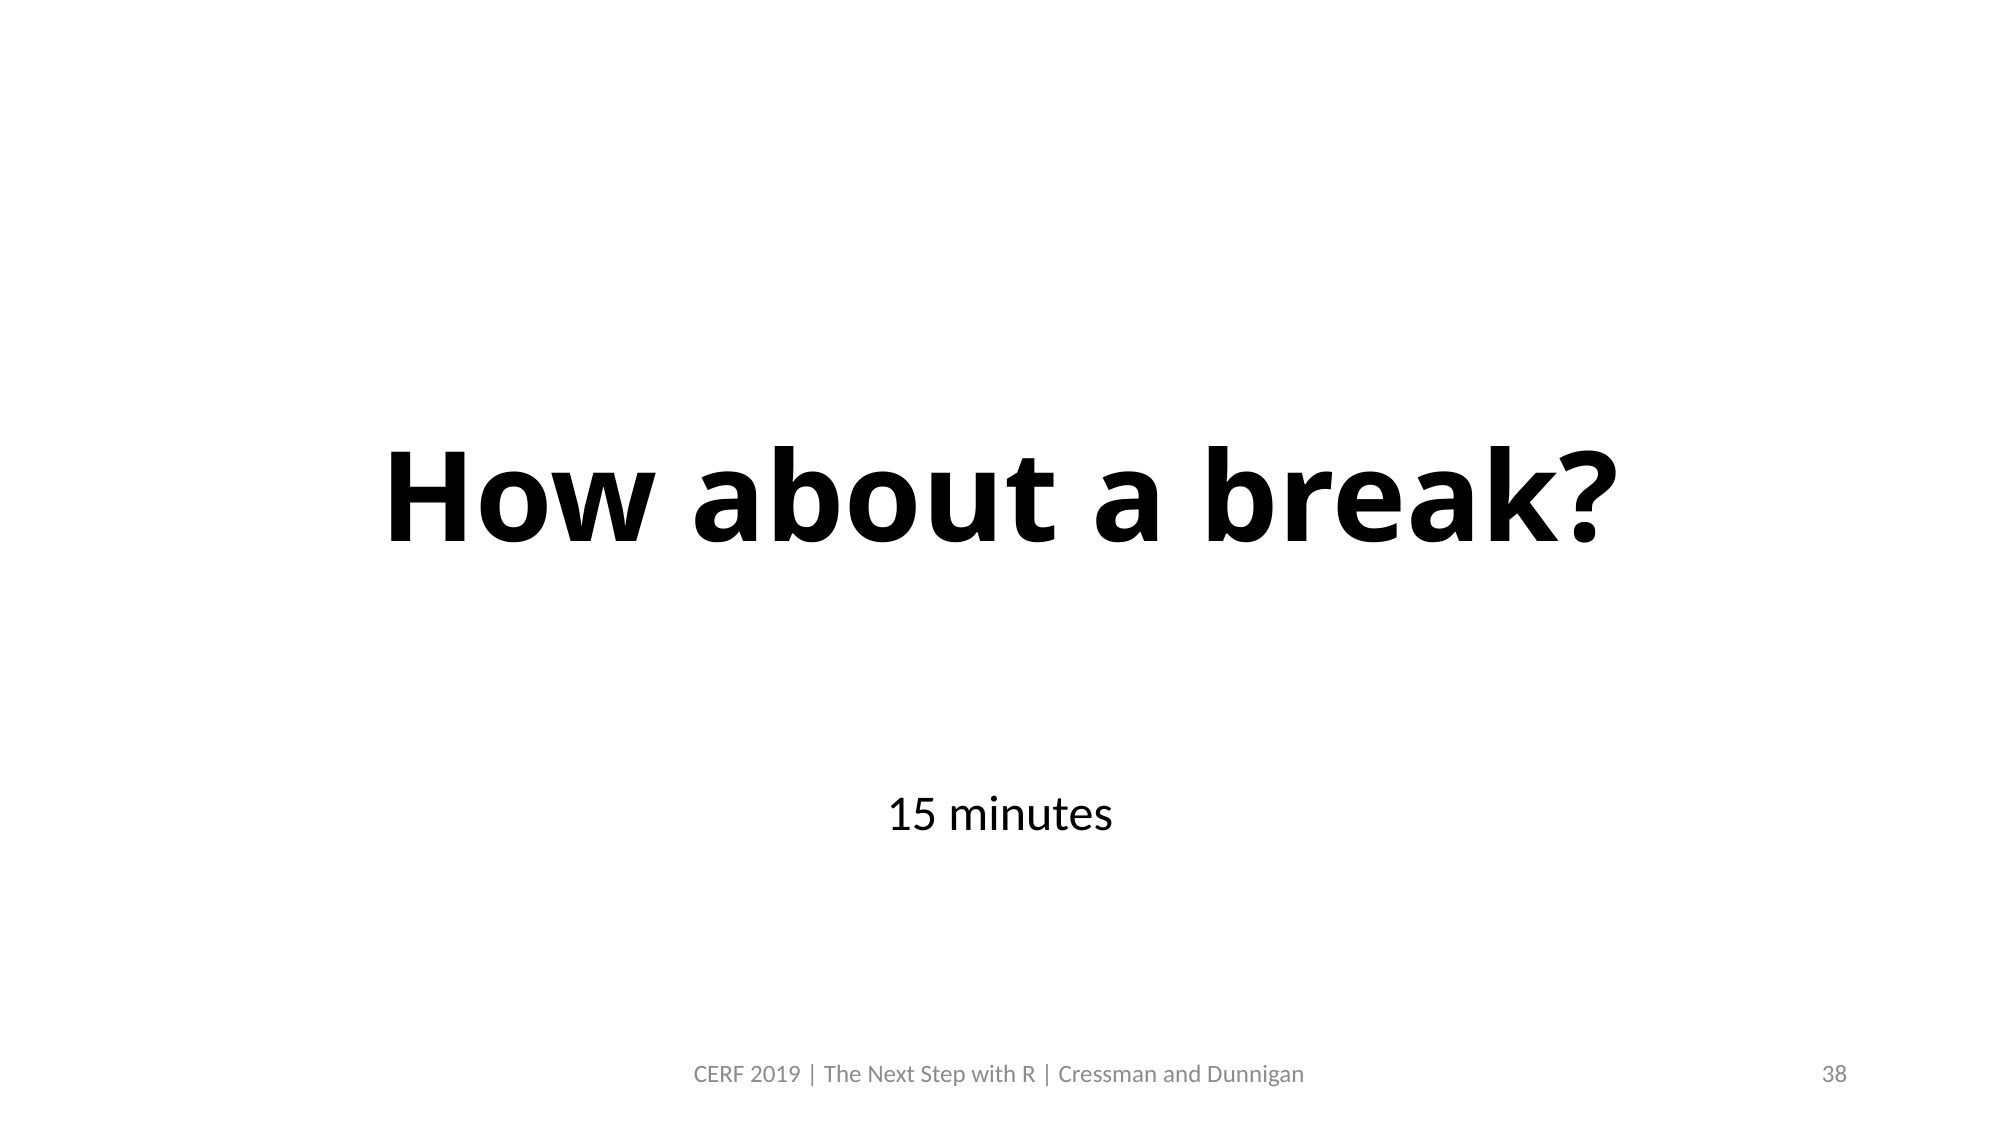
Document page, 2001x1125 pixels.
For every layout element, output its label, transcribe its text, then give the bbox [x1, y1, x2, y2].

subtitle 15 minutes [249, 779, 1750, 863]
slide_number 38 [1412, 1042, 1863, 1103]
footer CERF 2019 | The Next Step with R | Cressman and Dunnigan [662, 1042, 1338, 1103]
title How about a break? [249, 184, 1750, 576]
